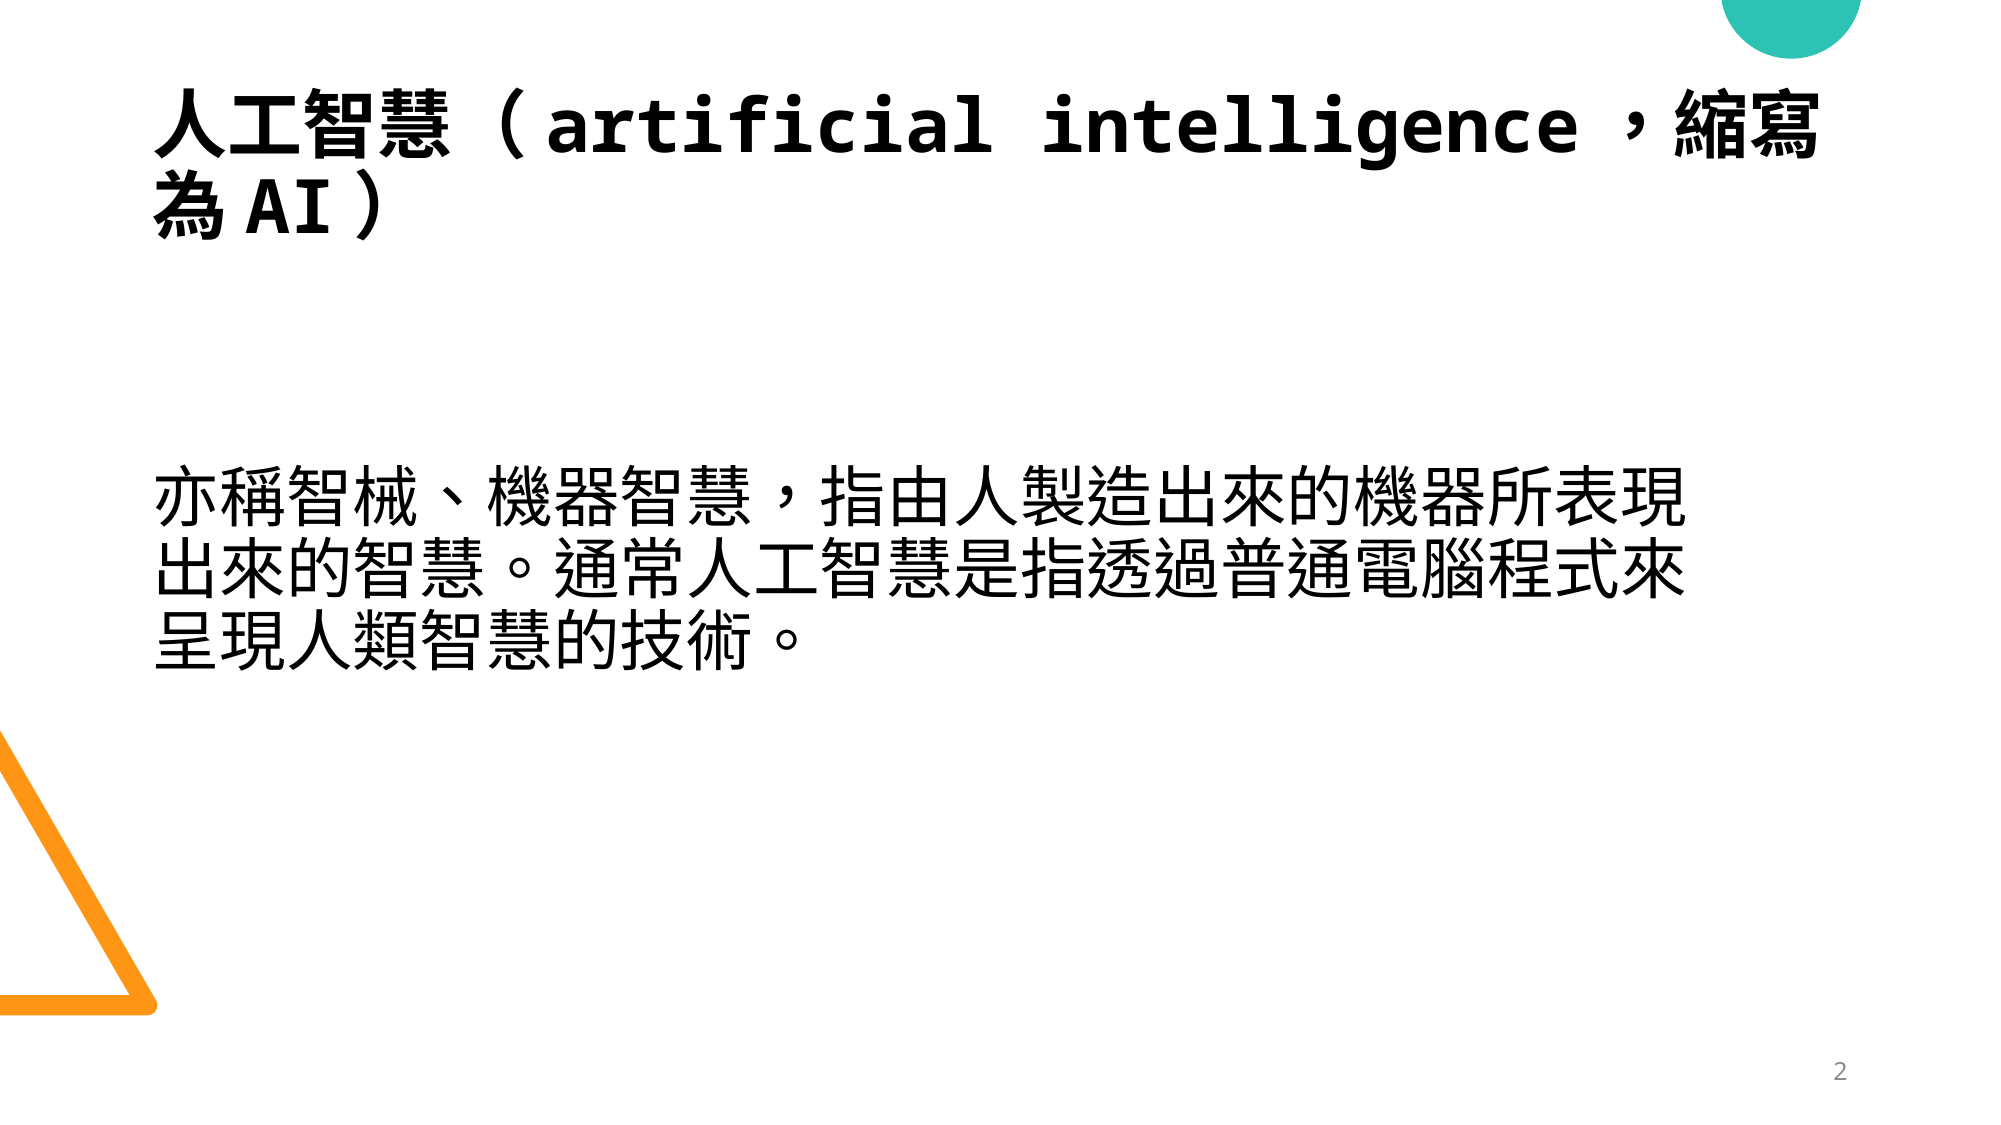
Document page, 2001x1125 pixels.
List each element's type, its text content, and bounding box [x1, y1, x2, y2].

list 亦稱智械、機器智慧，指由人製造出來的機器所表現出來的智慧。通常人工智慧是指透過普通電腦程式來呈現人類智慧的技術。 [137, 406, 1758, 688]
slide_number 2 [1412, 1042, 1863, 1103]
title 人工智慧（artificial intelligence，縮寫為AI） [137, 59, 1863, 278]
